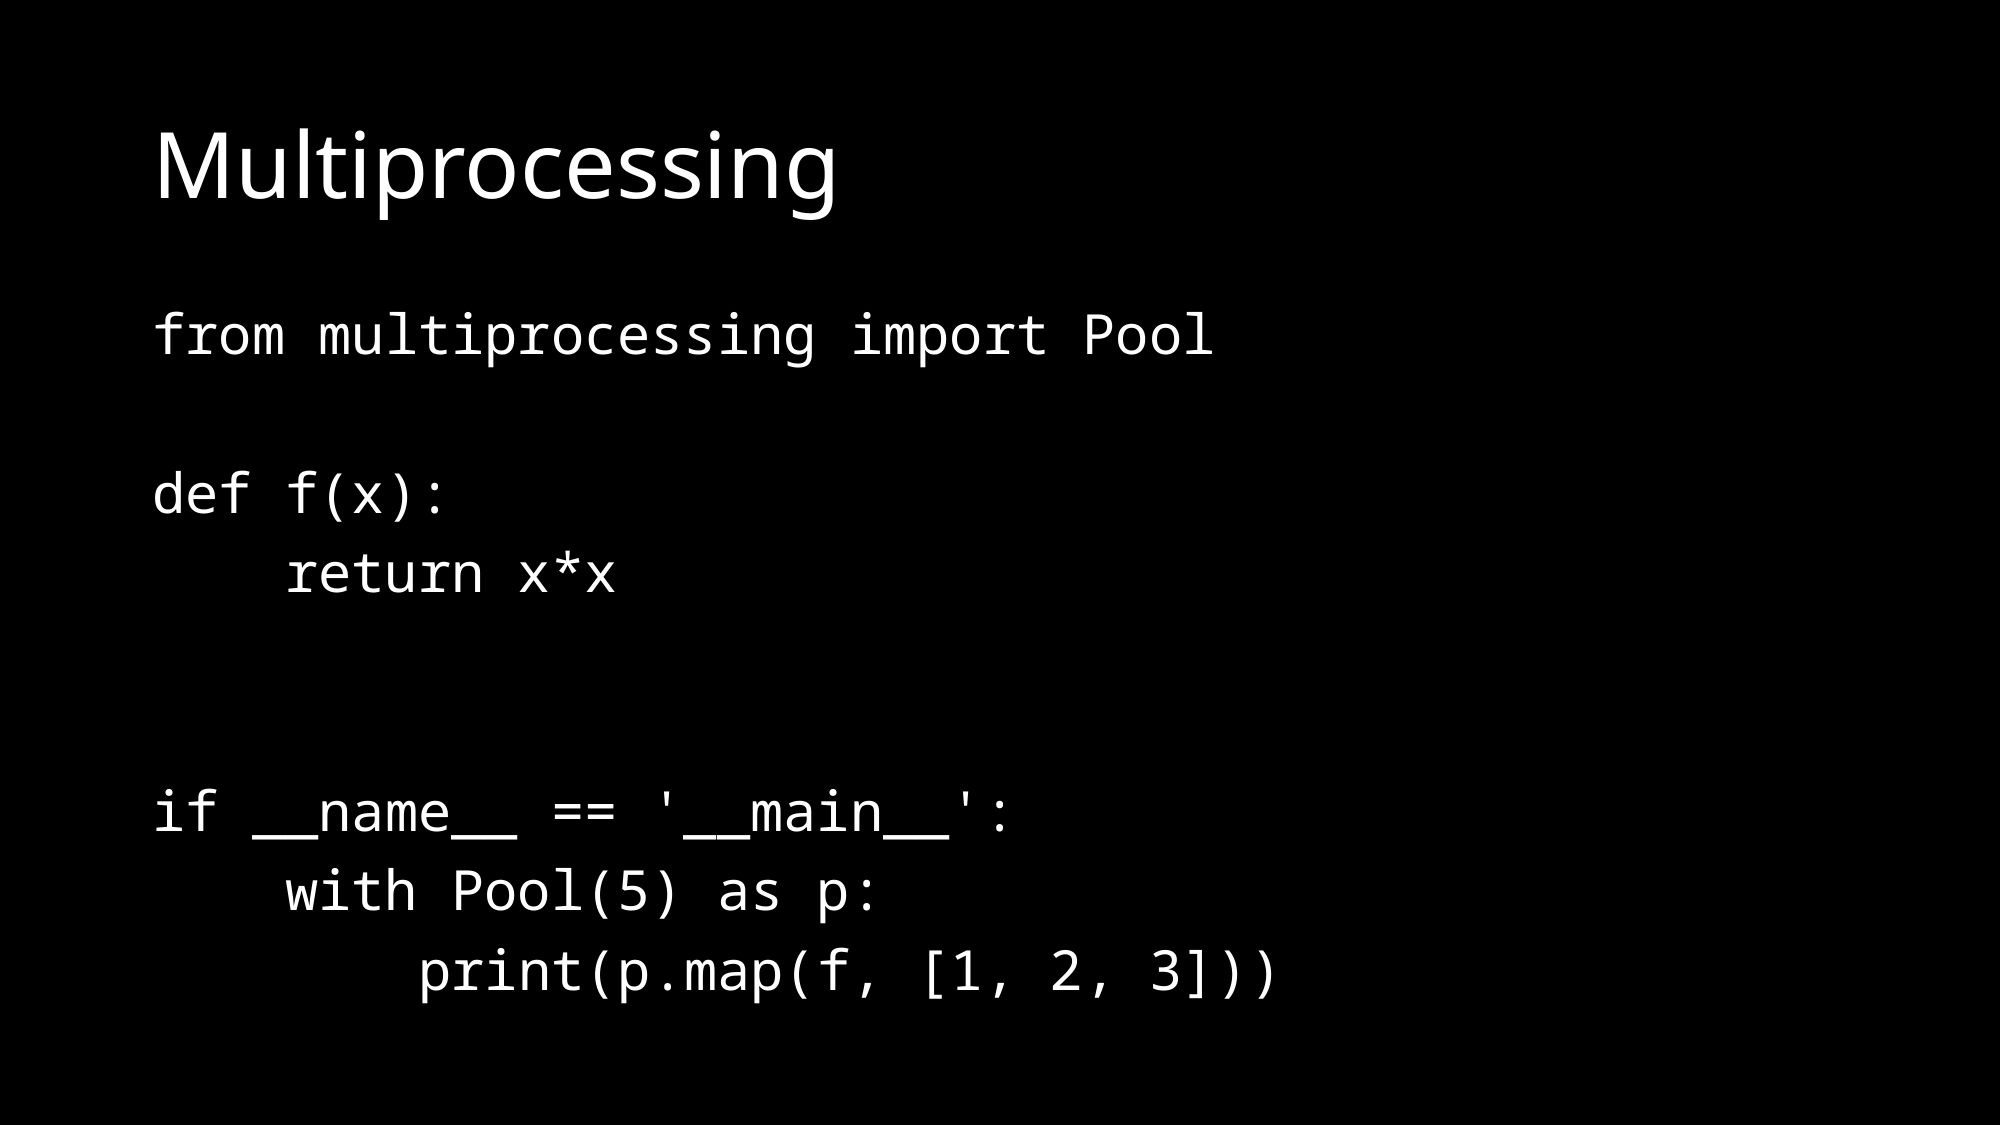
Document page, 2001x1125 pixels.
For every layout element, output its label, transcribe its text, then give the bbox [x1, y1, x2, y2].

list from multiprocessing import Pool def f(x): return x*x if __name__ == '__main__': with Pool(5) as p: print(p.map(f, [1, 2, 3])) [137, 299, 1863, 1014]
title Multiprocessing [137, 59, 1863, 278]
